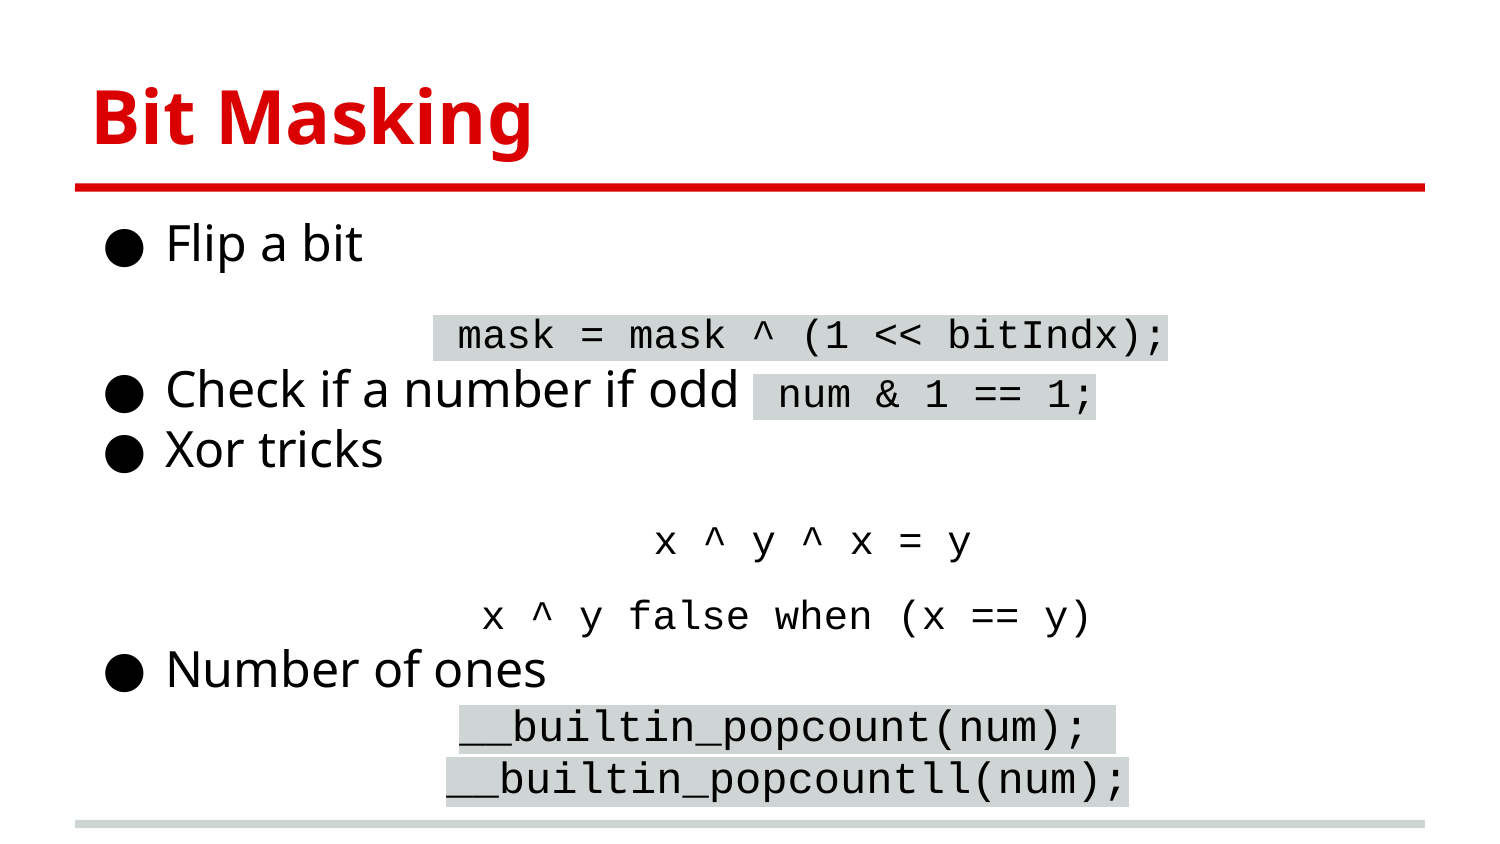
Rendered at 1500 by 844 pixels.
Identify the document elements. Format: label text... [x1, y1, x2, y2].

text_box Flip a bit mask = mask ^ (1 << bitIndx); Check if a number if odd num & 1 == 1; Xor tricks x ^ y ^ x = y x ^ y false when (x == y) Number of ones __builtin_popcount(num); __builtin_popcountll(num); [75, 196, 1425, 808]
text_box Bit Masking [75, 33, 1425, 175]
